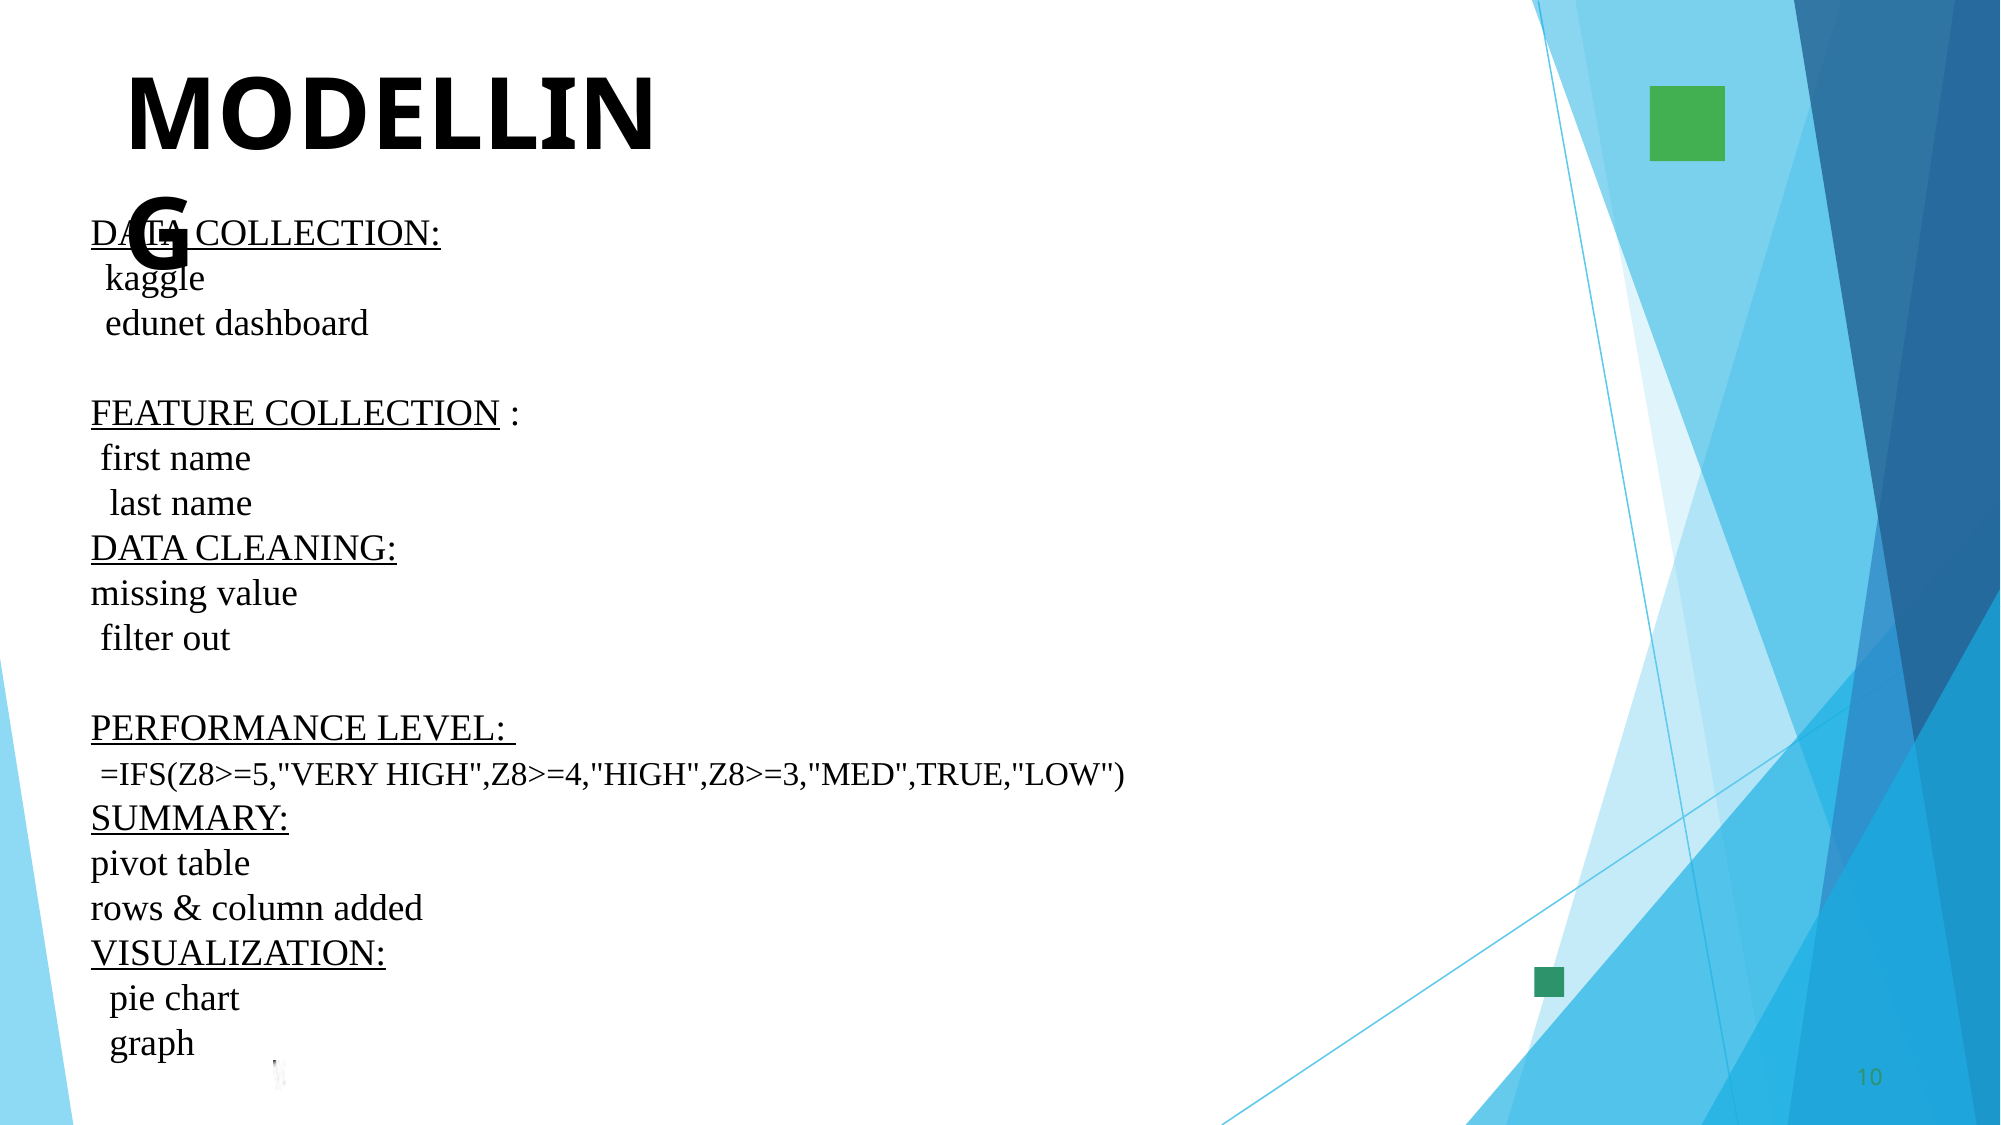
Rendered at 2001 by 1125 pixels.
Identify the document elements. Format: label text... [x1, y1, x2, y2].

text_box DATA COLLECTION: kaggle edunet dashboard FEATURE COLLECTION : first name last name DATA CLEANING: missing value filter out PERFORMANCE LEVEL: =IFS(Z8>=5,"VERY HIGH",Z8>=4,"HIGH",Z8>=3,"MED",TRUE,"LOW") SUMMARY: pivot table rows & column added VISUALIZATION: pie chart graph [75, 200, 1500, 1040]
text_box MODELLING [121, 47, 664, 200]
text_box [1849, 1061, 1888, 1095]
text_box [1649, 86, 1725, 162]
picture [273, 1060, 287, 1091]
text_box [1534, 967, 1565, 997]
